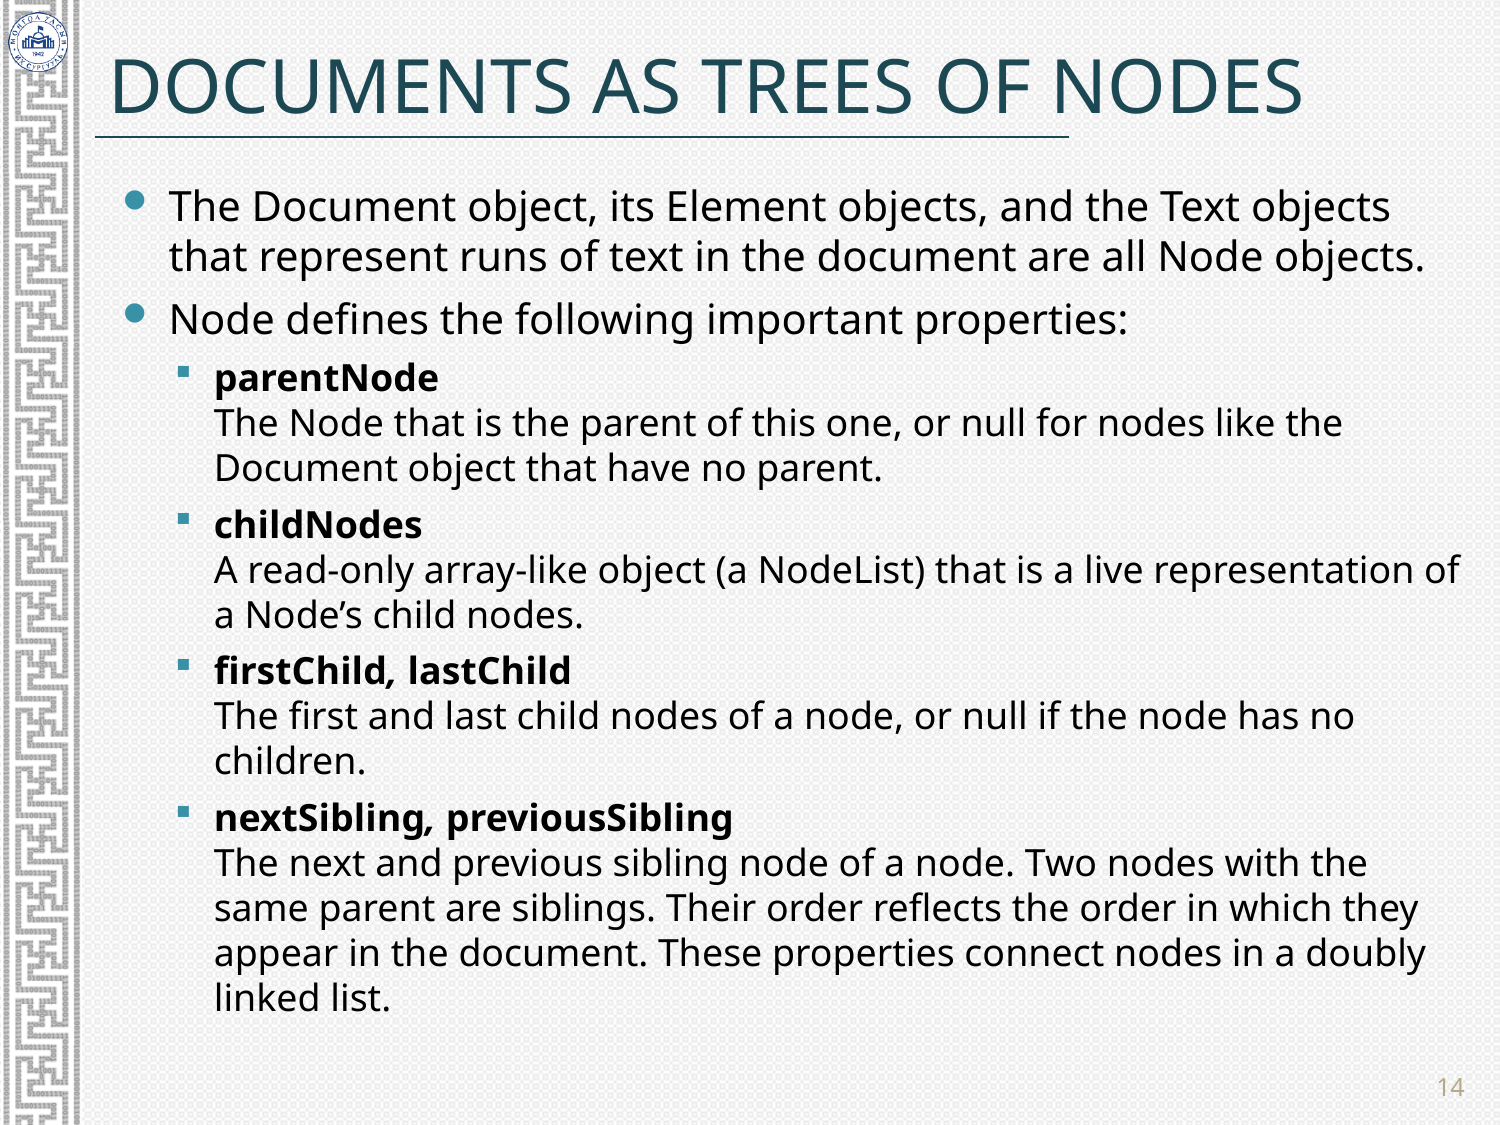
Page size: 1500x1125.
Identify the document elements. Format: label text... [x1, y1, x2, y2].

list The Document object, its Element objects, and the Text objects that represent runs of text in the document are all Node objects. Node defines the following important properties: parentNode The Node that is the parent of this one, or null for nodes like the Document object that have no parent. childNodes A read-only array-like object (a NodeList) that is a live representation of a Node’s child nodes. firstChild, lastChild The first and last child nodes of a node, or null if the node has no children. nextSibling, previousSibling The next and previous sibling node of a node. Two nodes with the same parent are siblings. Their order reflects the order in which they appear in the document. These properties connect nodes in a doubly linked list. [93, 172, 1477, 1055]
slide_number 14 [1413, 1066, 1488, 1113]
picture [1, 0, 82, 1125]
title Documents As Trees of Nodes [93, 41, 1477, 126]
